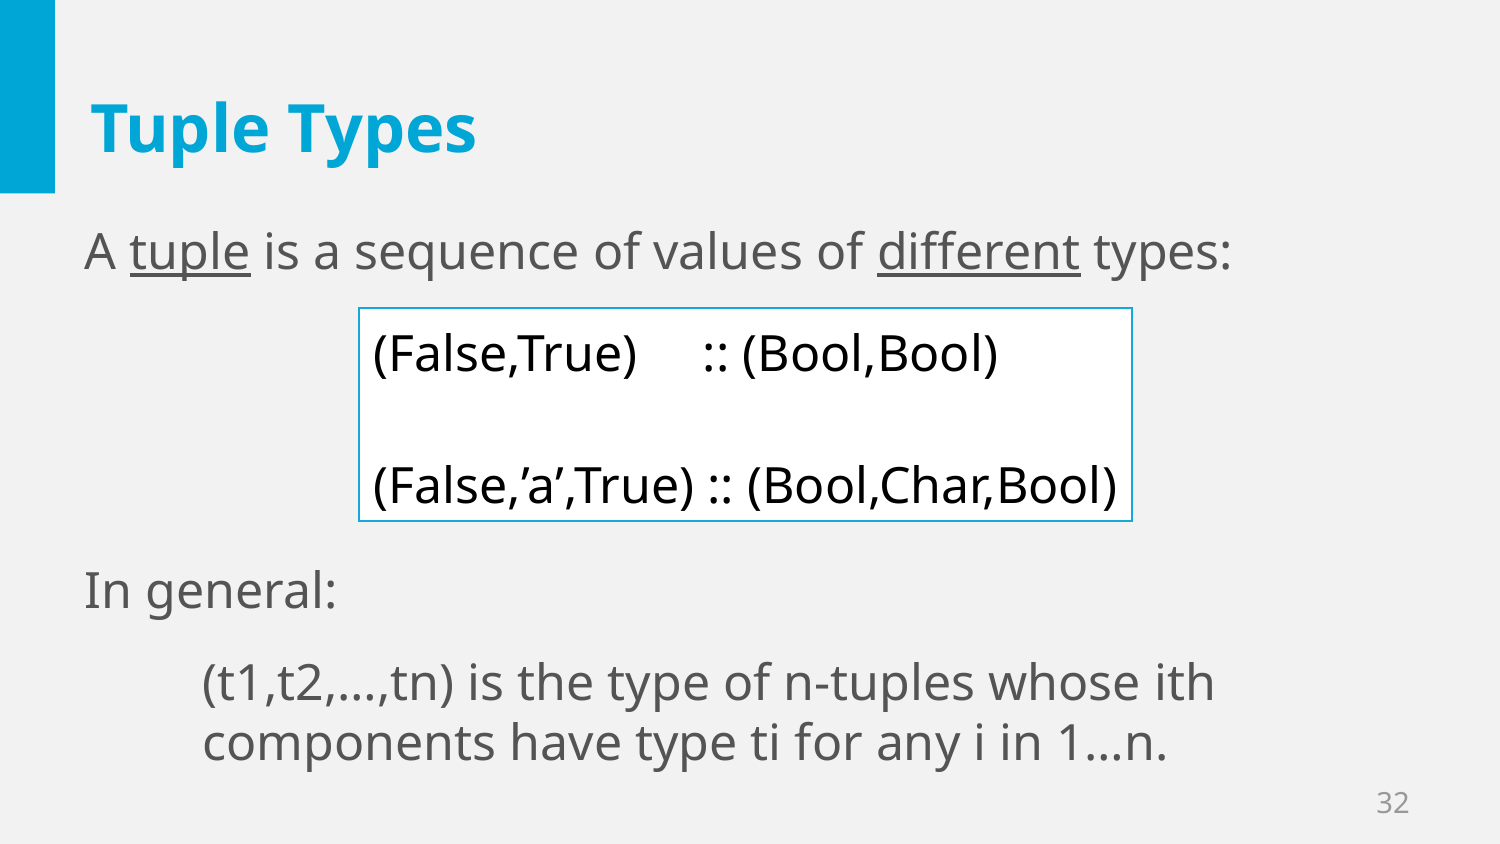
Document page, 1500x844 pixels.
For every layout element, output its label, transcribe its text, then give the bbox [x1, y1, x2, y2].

text_box In general: [70, 551, 1420, 626]
text_box (t1,t2,…,tn) is the type of n-tuples whose ith components have type ti for any i in 1…n. [187, 643, 1400, 779]
text_box (False,True) :: (Bool,Bool) (False,’a’,True) :: (Bool,Char,Bool) [358, 308, 1133, 521]
slide_number 32 [1074, 782, 1425, 827]
title Tuple Types [75, 33, 1425, 211]
text_box A tuple is a sequence of values of different types: [70, 211, 1426, 287]
